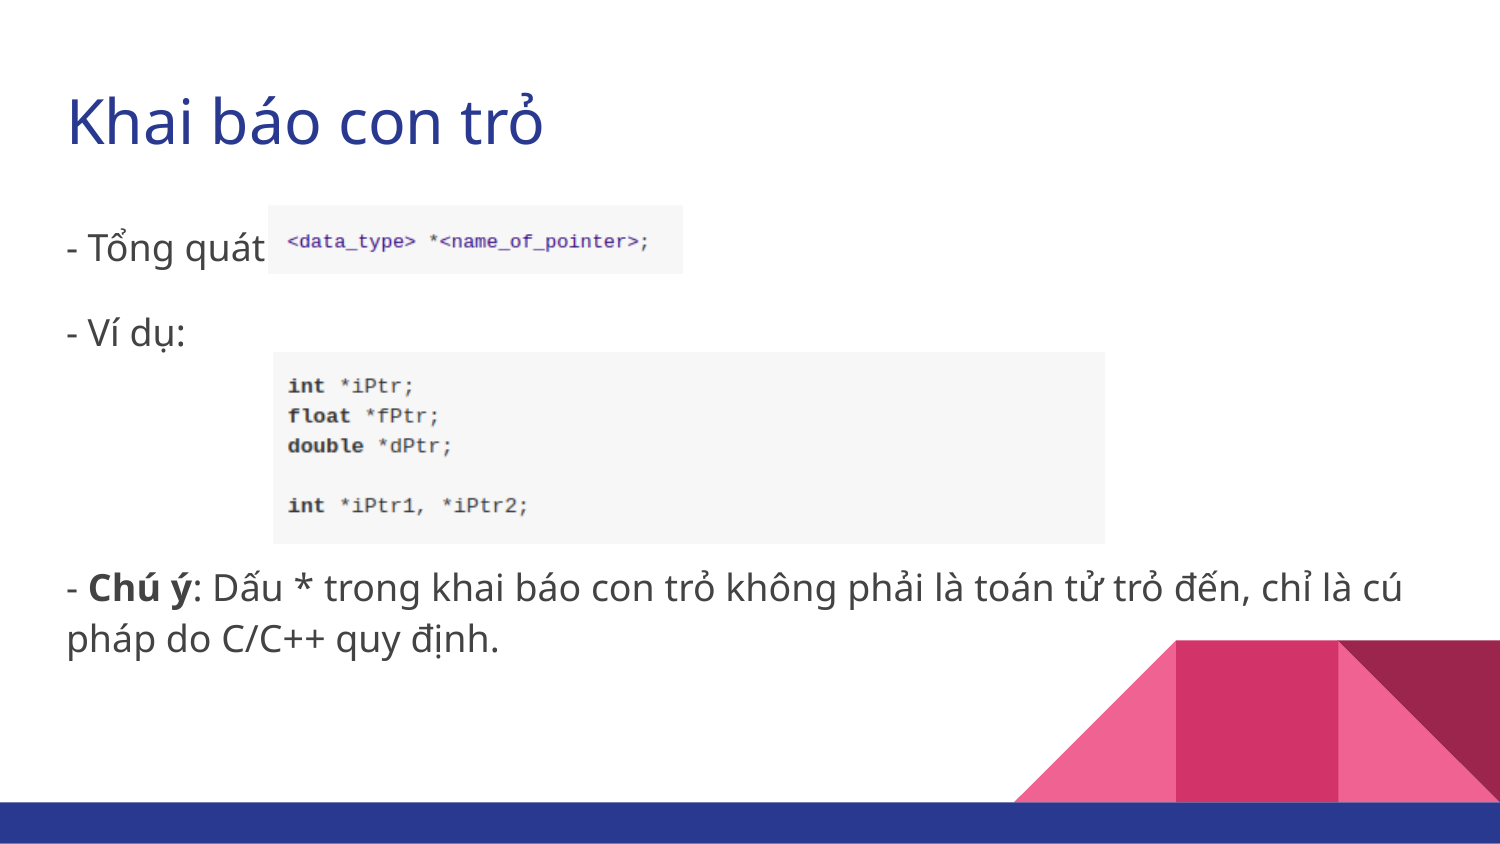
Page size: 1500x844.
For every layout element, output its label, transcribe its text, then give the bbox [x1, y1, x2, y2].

title Khai báo con trỏ [51, 67, 1449, 167]
list - Tổng quát: - Ví dụ: - Chú ý: Dấu * trong khai báo con trỏ không phải là toán tử trỏ đến, chỉ là cú pháp do C/C++ quy định. [51, 201, 1449, 750]
picture [268, 201, 683, 274]
picture [273, 352, 1105, 544]
